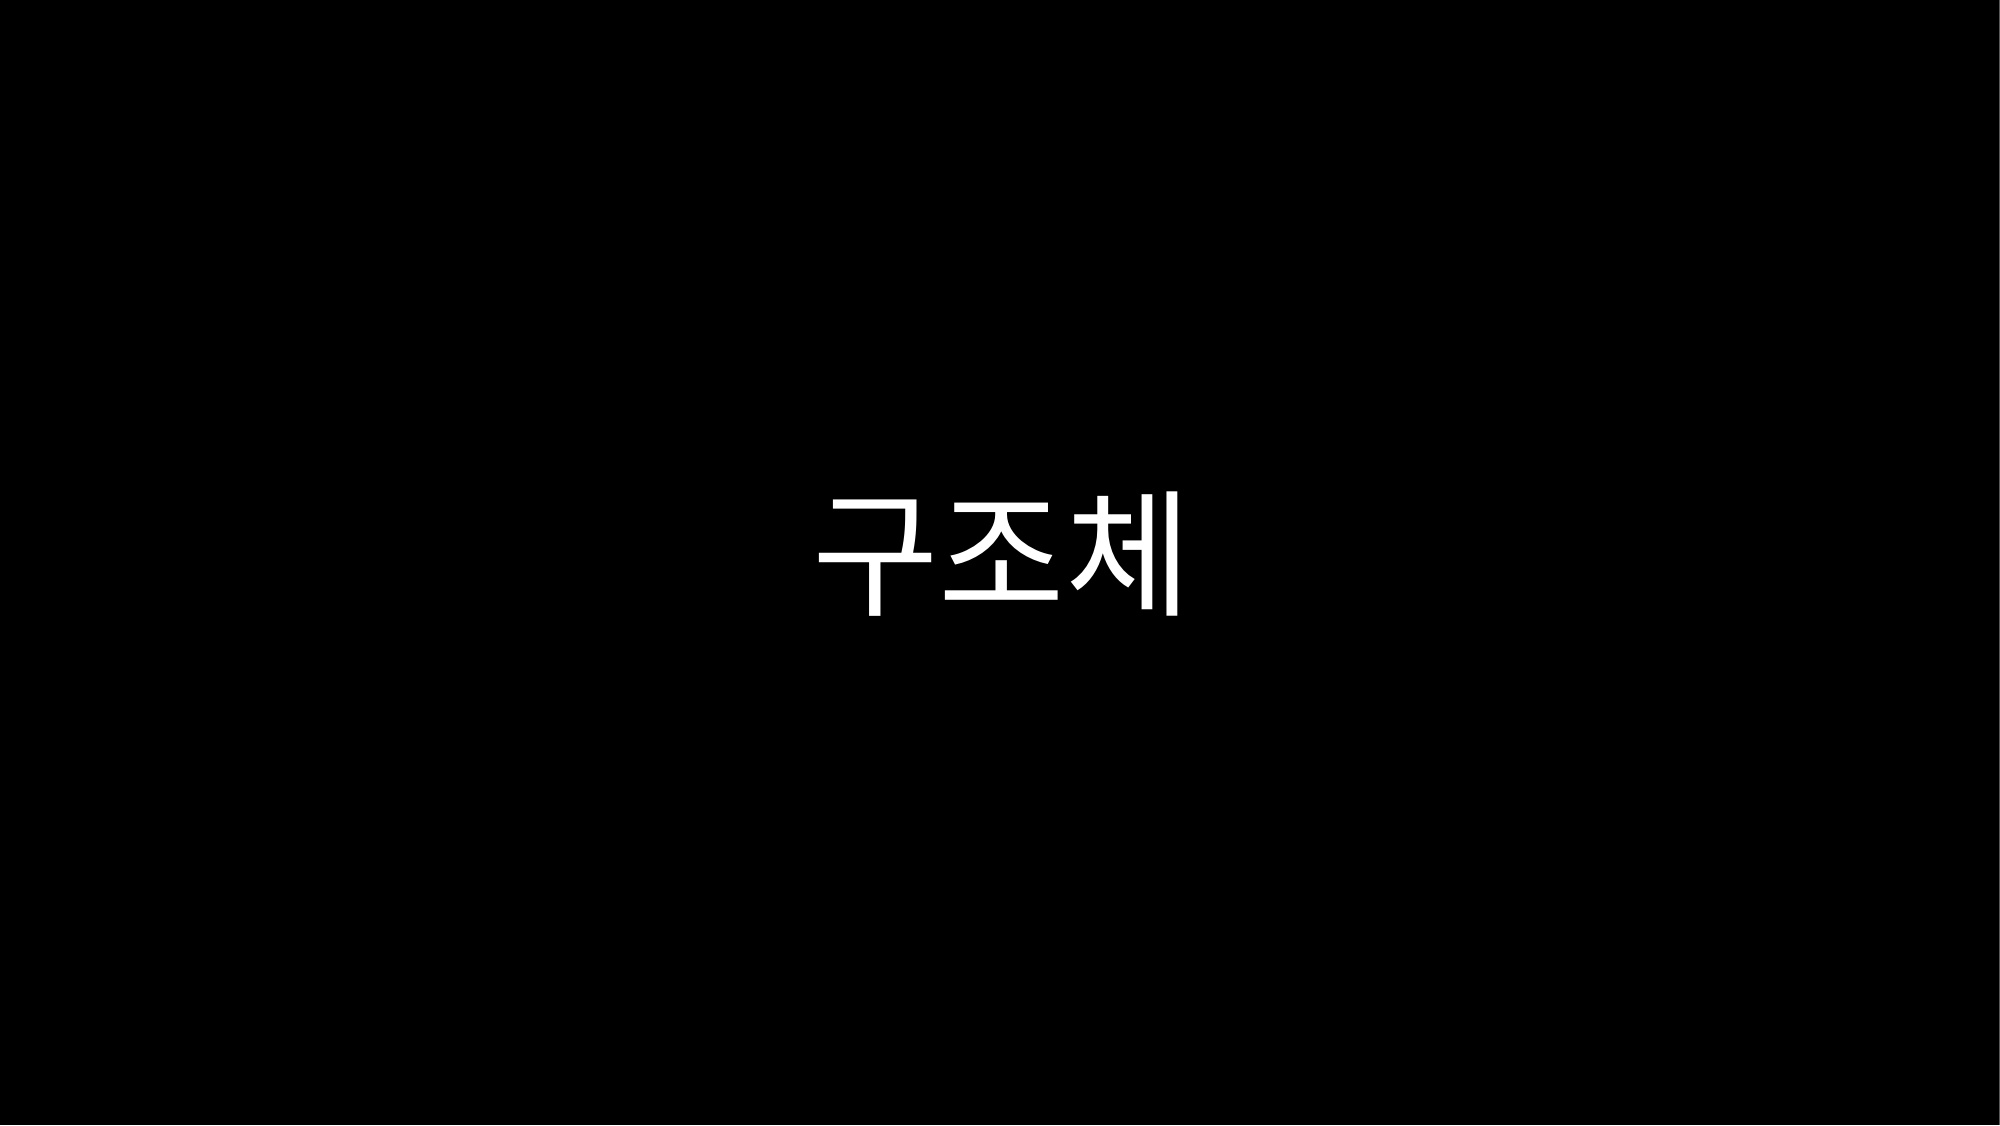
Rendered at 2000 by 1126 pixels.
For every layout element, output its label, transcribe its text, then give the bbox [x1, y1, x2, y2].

title 구조체 [102, 456, 1902, 644]
